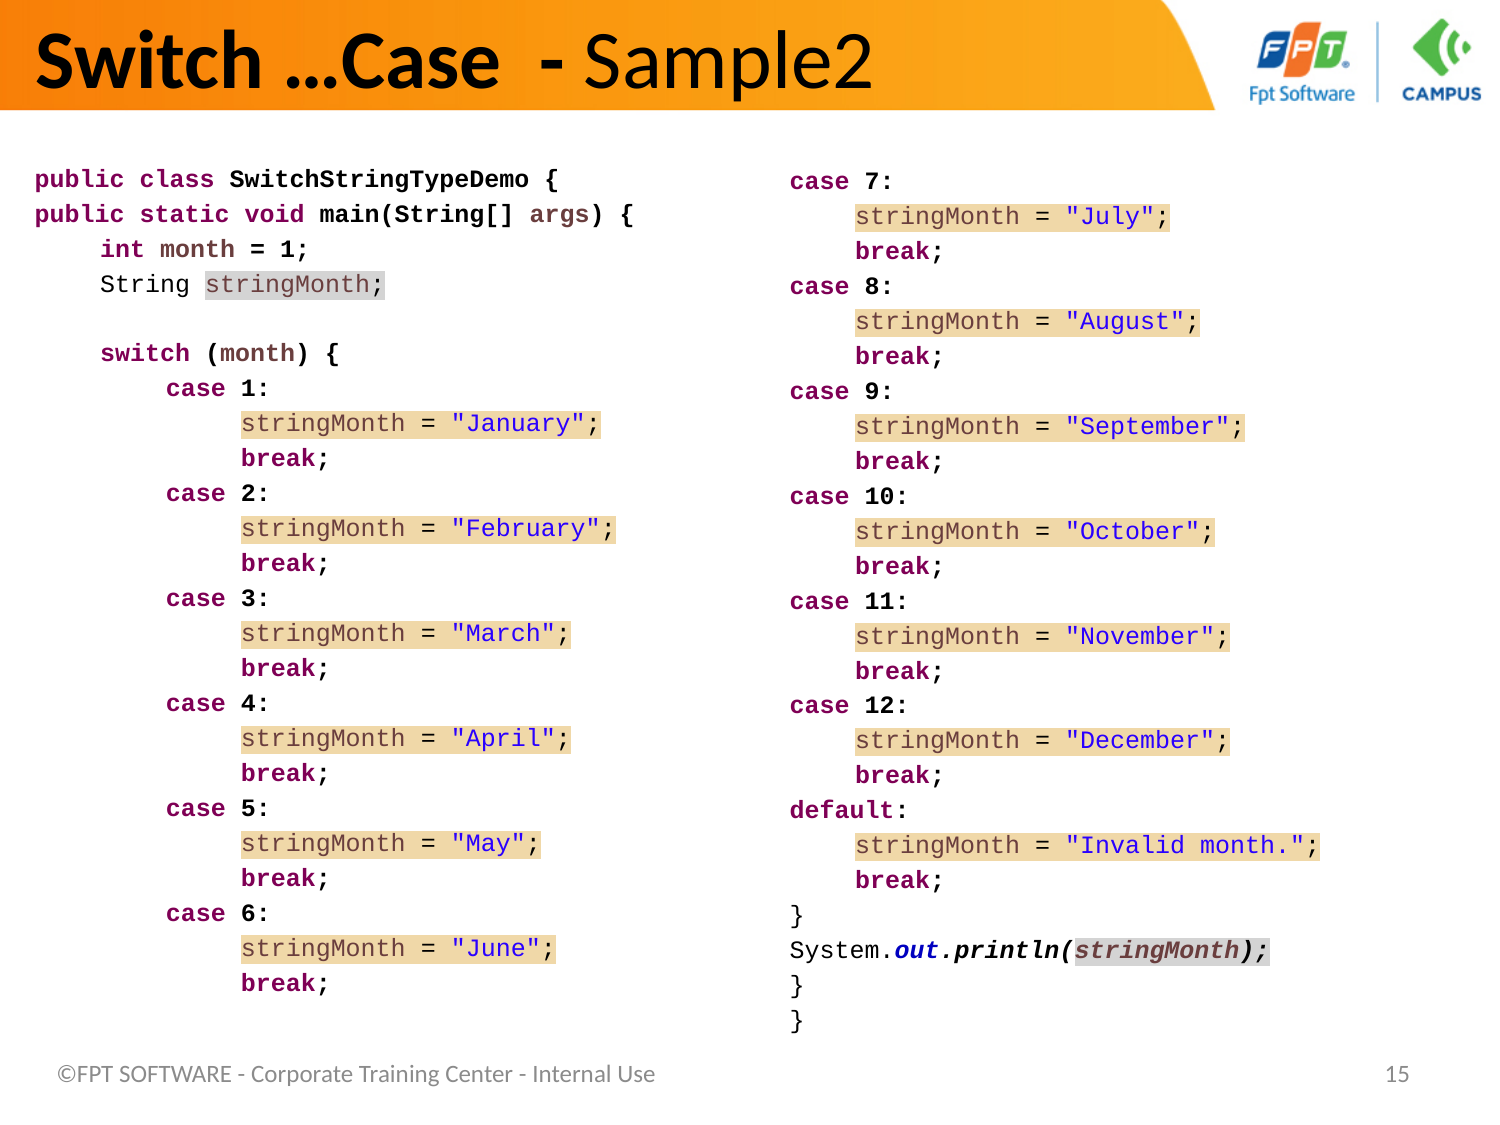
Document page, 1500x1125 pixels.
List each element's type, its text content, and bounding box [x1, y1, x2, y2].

picture [0, 0, 1500, 1125]
text_box case 7: stringMonth = "July"; break; case 8: stringMonth = "August"; break; case 9: stringMonth = "September"; break; case 10: stringMonth = "October"; break; case 11: stringMonth = "November"; break; case 12: stringMonth = "December"; break; default: stringMonth = "Invalid month."; break; } System.out.println(stringMonth); } } [774, 157, 1474, 1049]
list public class SwitchStringTypeDemo { public static void main(String[] args) { int month = 1; String stringMonth; switch (month) { case 1: stringMonth = "January"; break; case 2: stringMonth = "February"; break; case 3: stringMonth = "March"; break; case 4: stringMonth = "April"; break; case 5: stringMonth = "May"; break; case 6: stringMonth = "June"; break; [19, 154, 738, 1046]
slide_number 15 [1074, 1042, 1425, 1103]
text_box Switch …Case - Sample2 [20, 0, 1371, 150]
footer ©FPT SOFTWARE - Corporate Training Center - Internal Use [31, 1042, 682, 1103]
